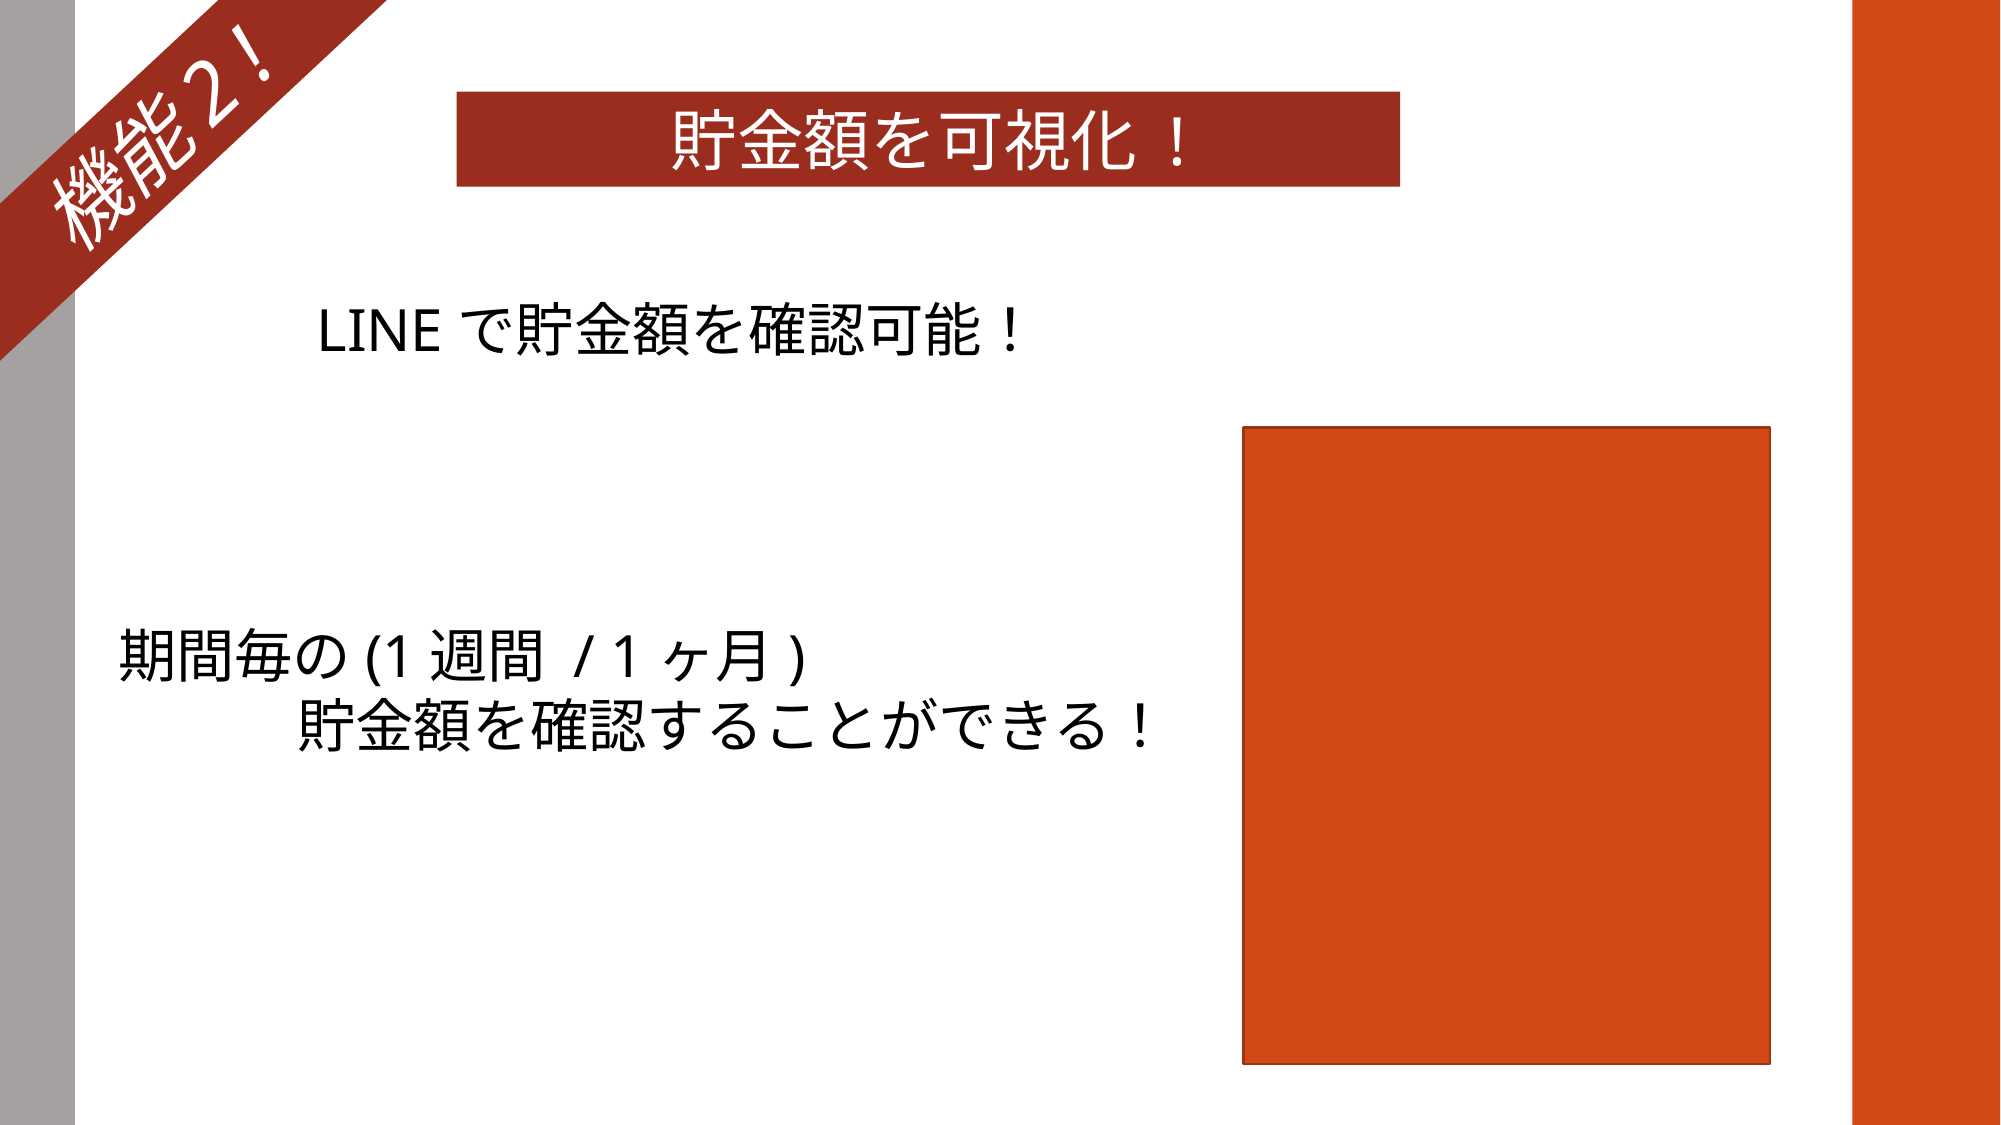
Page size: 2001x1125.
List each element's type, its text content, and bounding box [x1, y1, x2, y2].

text_box 機能2 ! [0, 0, 387, 361]
text_box LINEで貯金額を確認可能！ [301, 285, 1400, 371]
text_box 期間毎の(1週間 / 1ヶ月) 貯金額を確認することができる！ [103, 612, 1185, 768]
text_box [1242, 426, 1771, 1065]
text_box 貯金額を可視化 ! [456, 91, 1401, 187]
